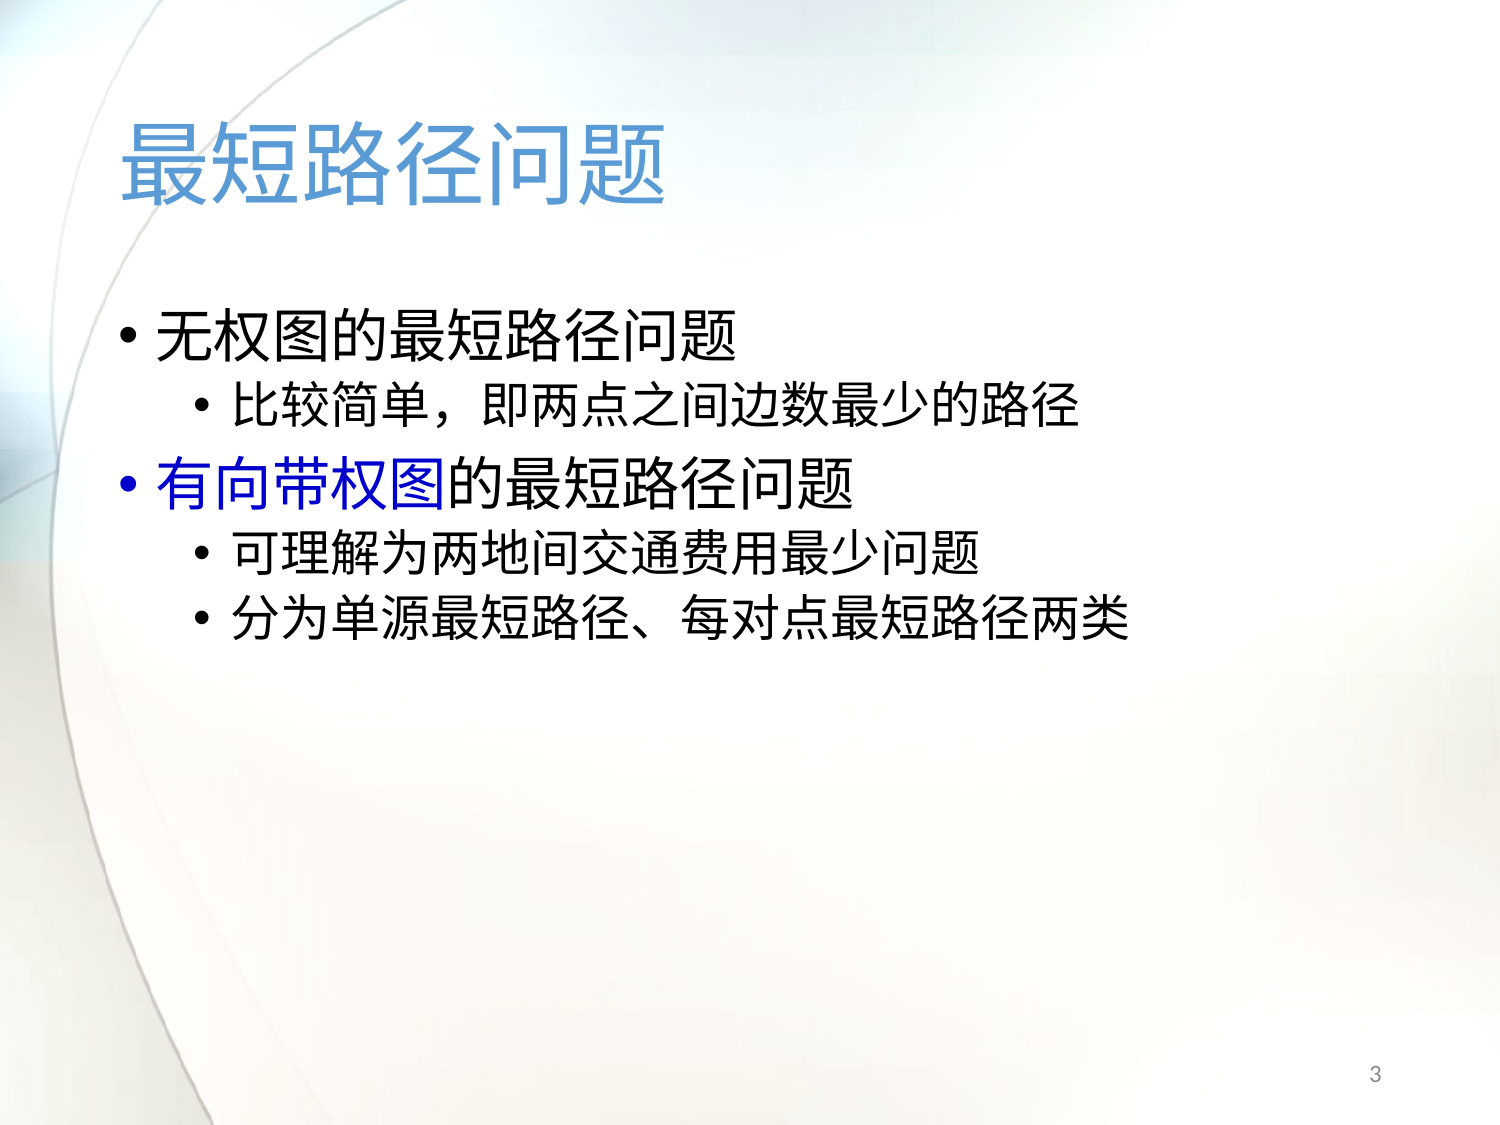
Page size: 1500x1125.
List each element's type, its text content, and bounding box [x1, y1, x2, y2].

list 无权图的最短路径问题 比较简单，即两点之间边数最少的路径 有向带权图的最短路径问题 可理解为两地间交通费用最少问题 分为单源最短路径、每对点最短路径两类 [103, 299, 1397, 1014]
slide_number 3 [1059, 1042, 1397, 1103]
picture [0, 0, 1500, 1125]
title 最短路径问题 [103, 59, 1397, 278]
